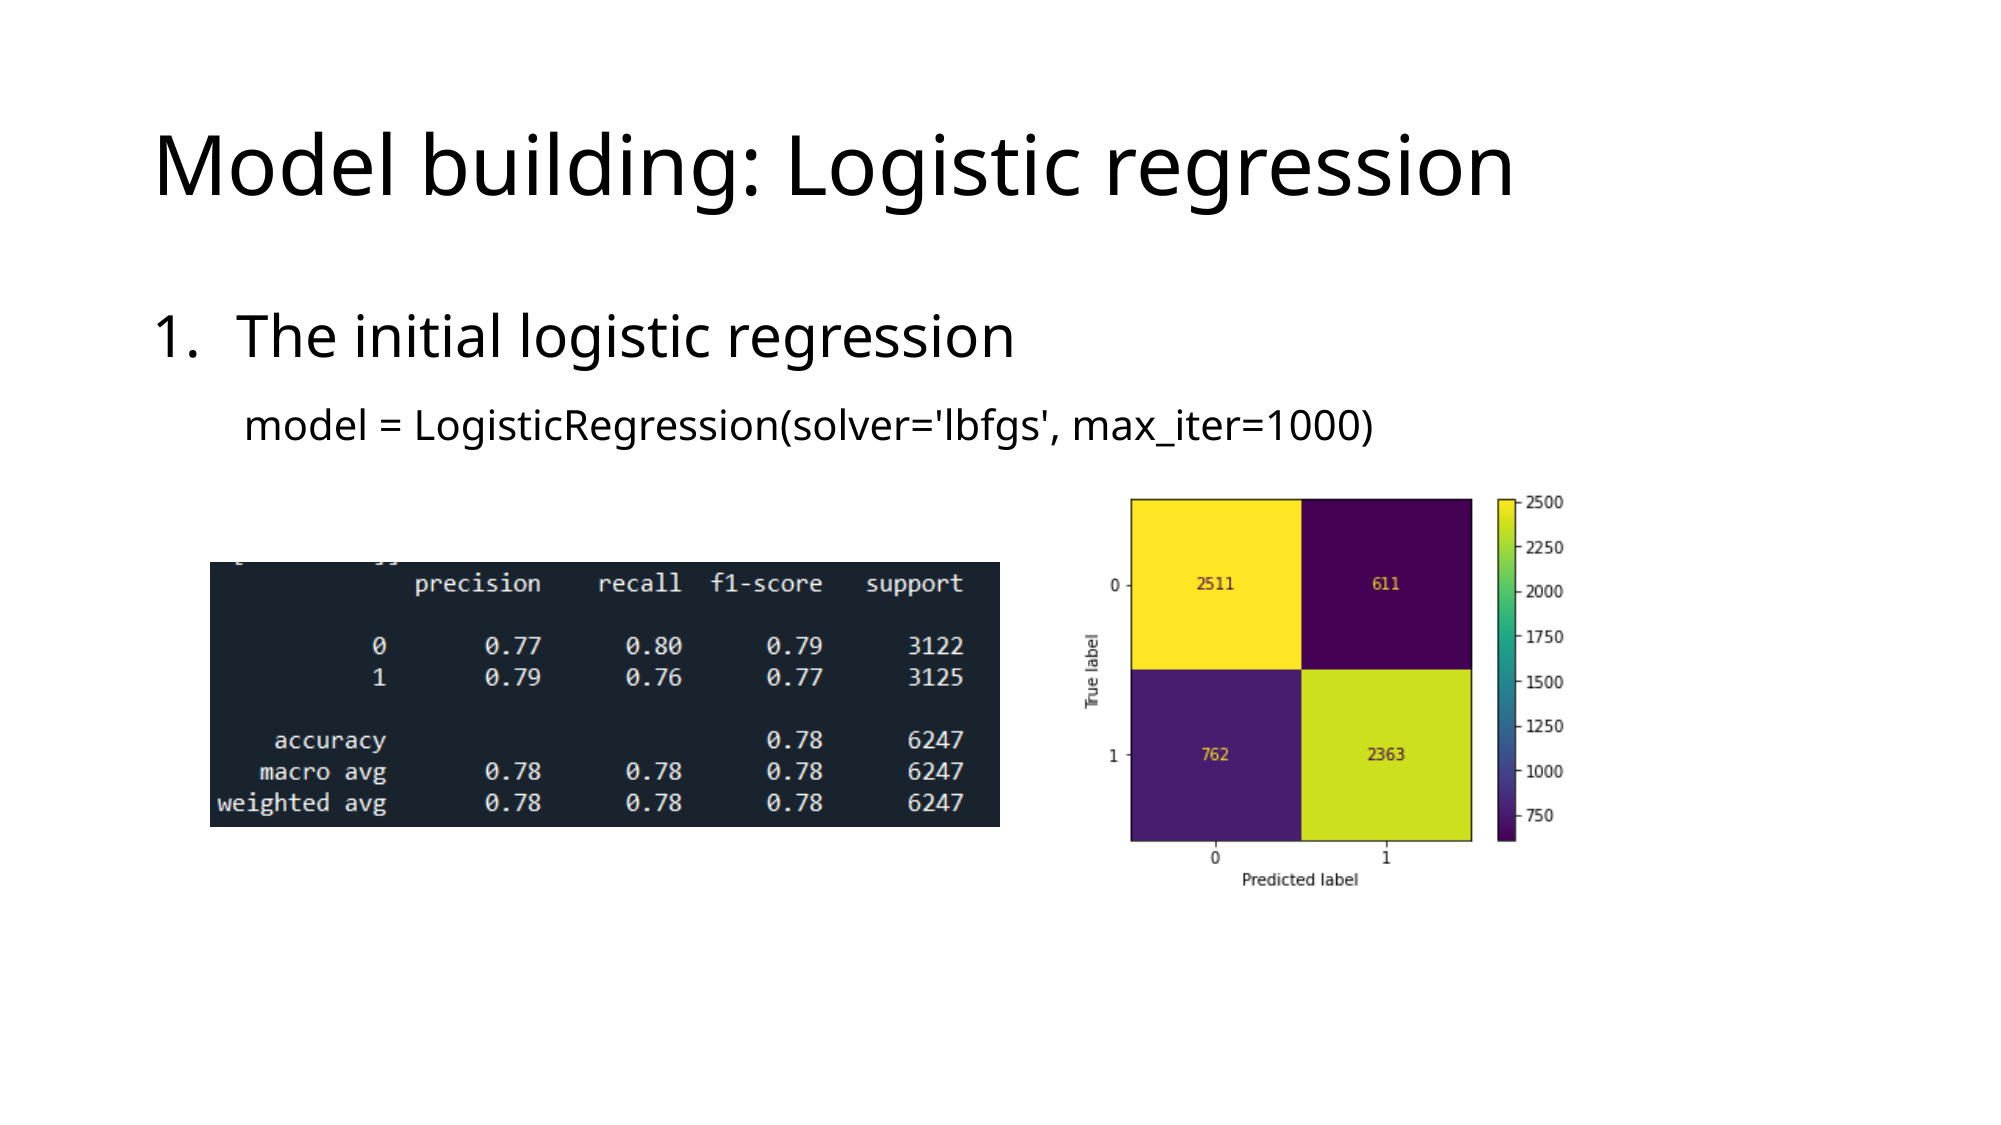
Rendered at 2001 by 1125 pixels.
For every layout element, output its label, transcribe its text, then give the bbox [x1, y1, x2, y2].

picture [209, 562, 1001, 828]
list The initial logistic regression model = LogisticRegression(solver='lbfgs', max_iter=1000) [137, 299, 1863, 1014]
picture [1076, 485, 1576, 901]
title Model building: Logistic regression [137, 59, 1863, 278]
